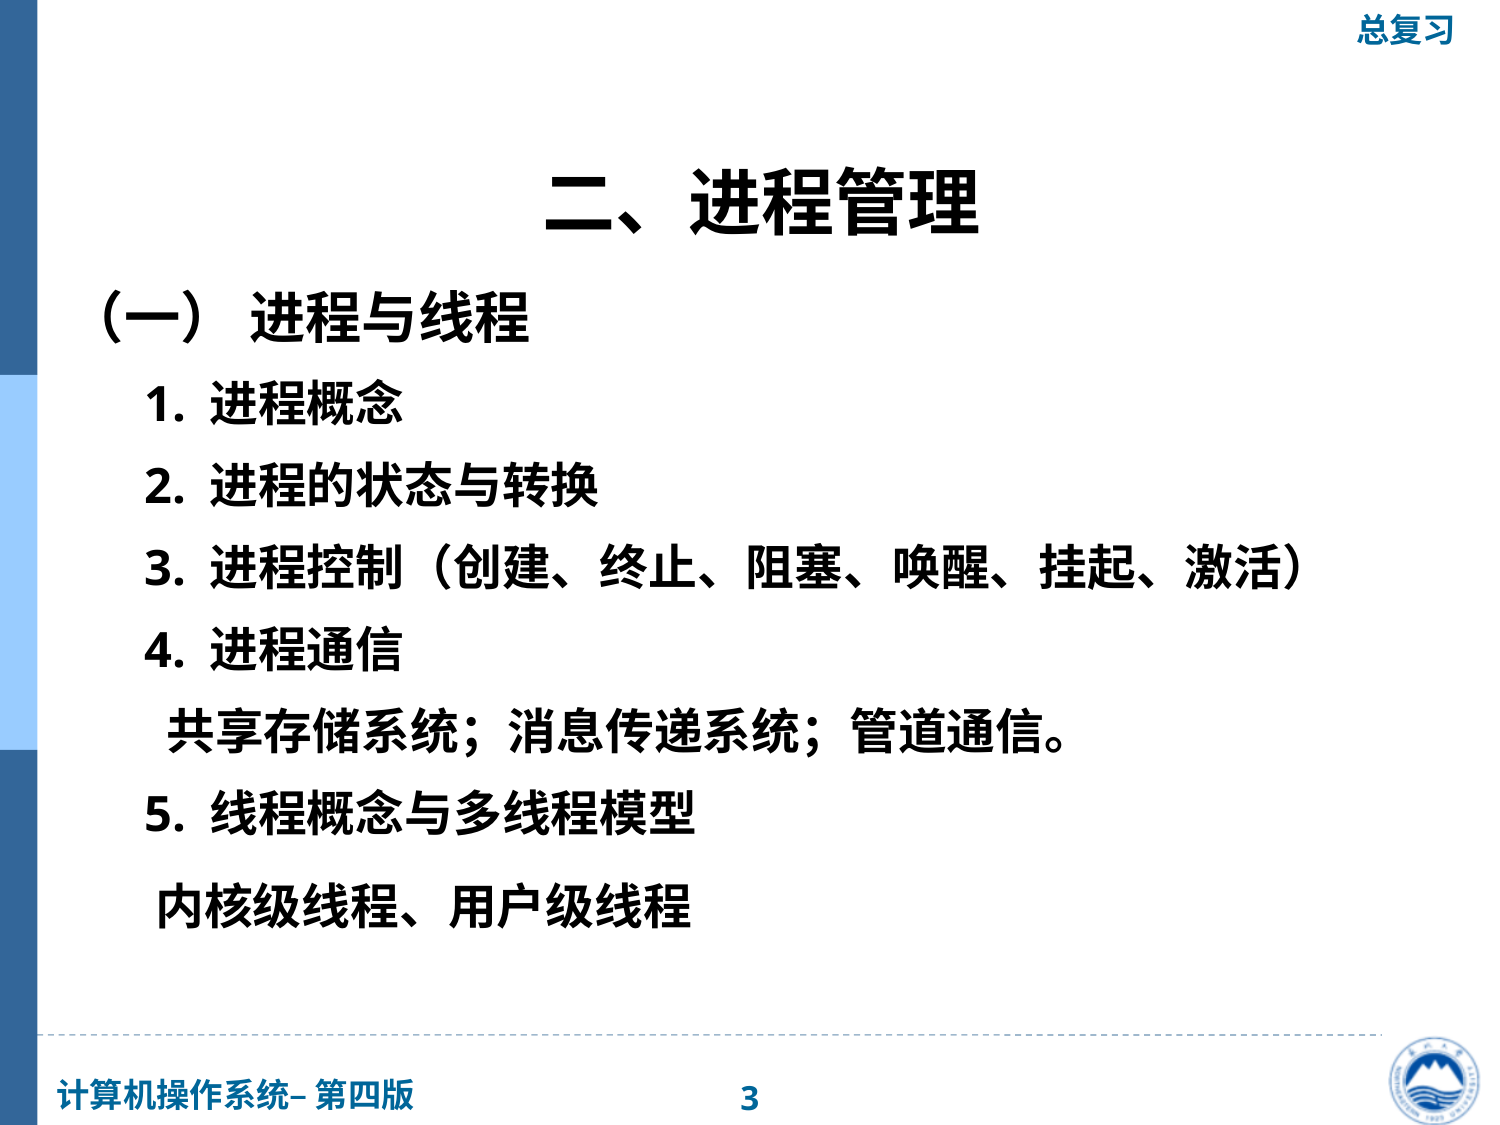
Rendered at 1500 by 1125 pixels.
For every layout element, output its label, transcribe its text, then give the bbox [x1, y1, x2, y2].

list 二、进程管理 （一） 进程与线程 1. 进程概念 2. 进程的状态与转换 3. 进程控制（创建、终止、阻塞、唤醒、挂起、激活） 4. 进程通信 共享存储系统；消息传递系统；管道通信。 5. 线程概念与多线程模型 内核级线程、用户级线程 [53, 113, 1471, 1035]
picture [1382, 1033, 1482, 1125]
